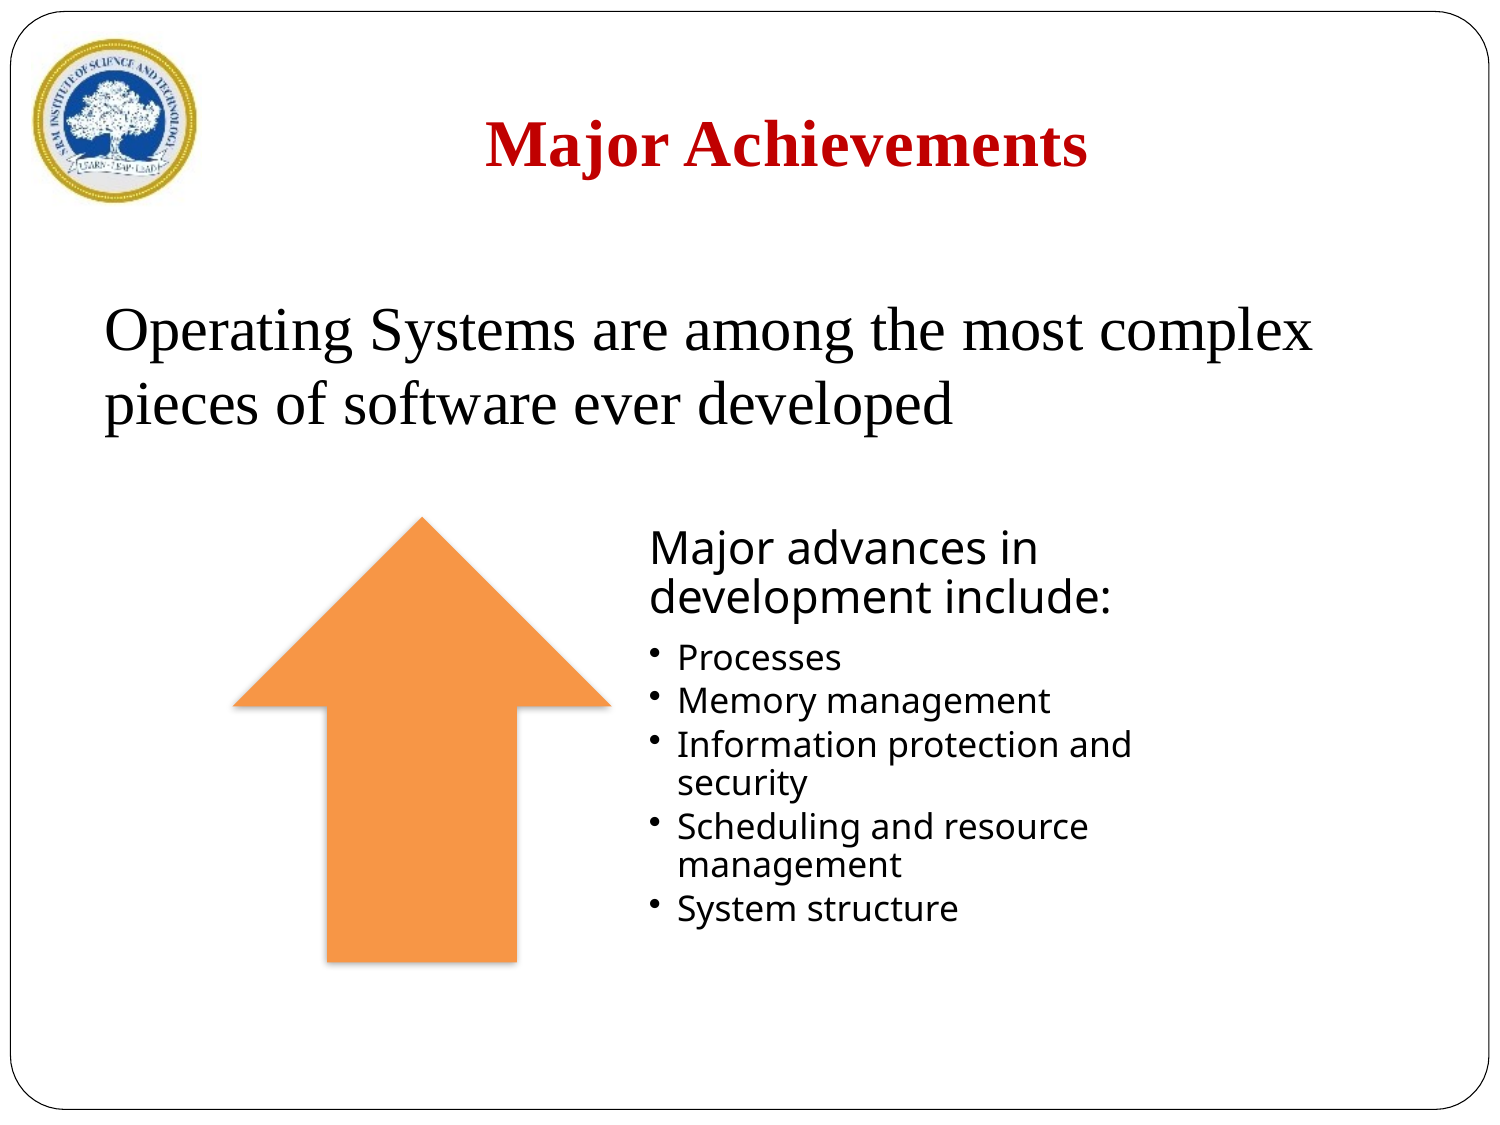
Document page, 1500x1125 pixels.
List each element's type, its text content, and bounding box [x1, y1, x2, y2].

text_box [174, 516, 1326, 963]
text_box Major Achievements [108, 99, 1392, 180]
text_box Operating Systems are among the most complex pieces of software ever developed [104, 287, 1392, 438]
text_box [31, 31, 202, 207]
